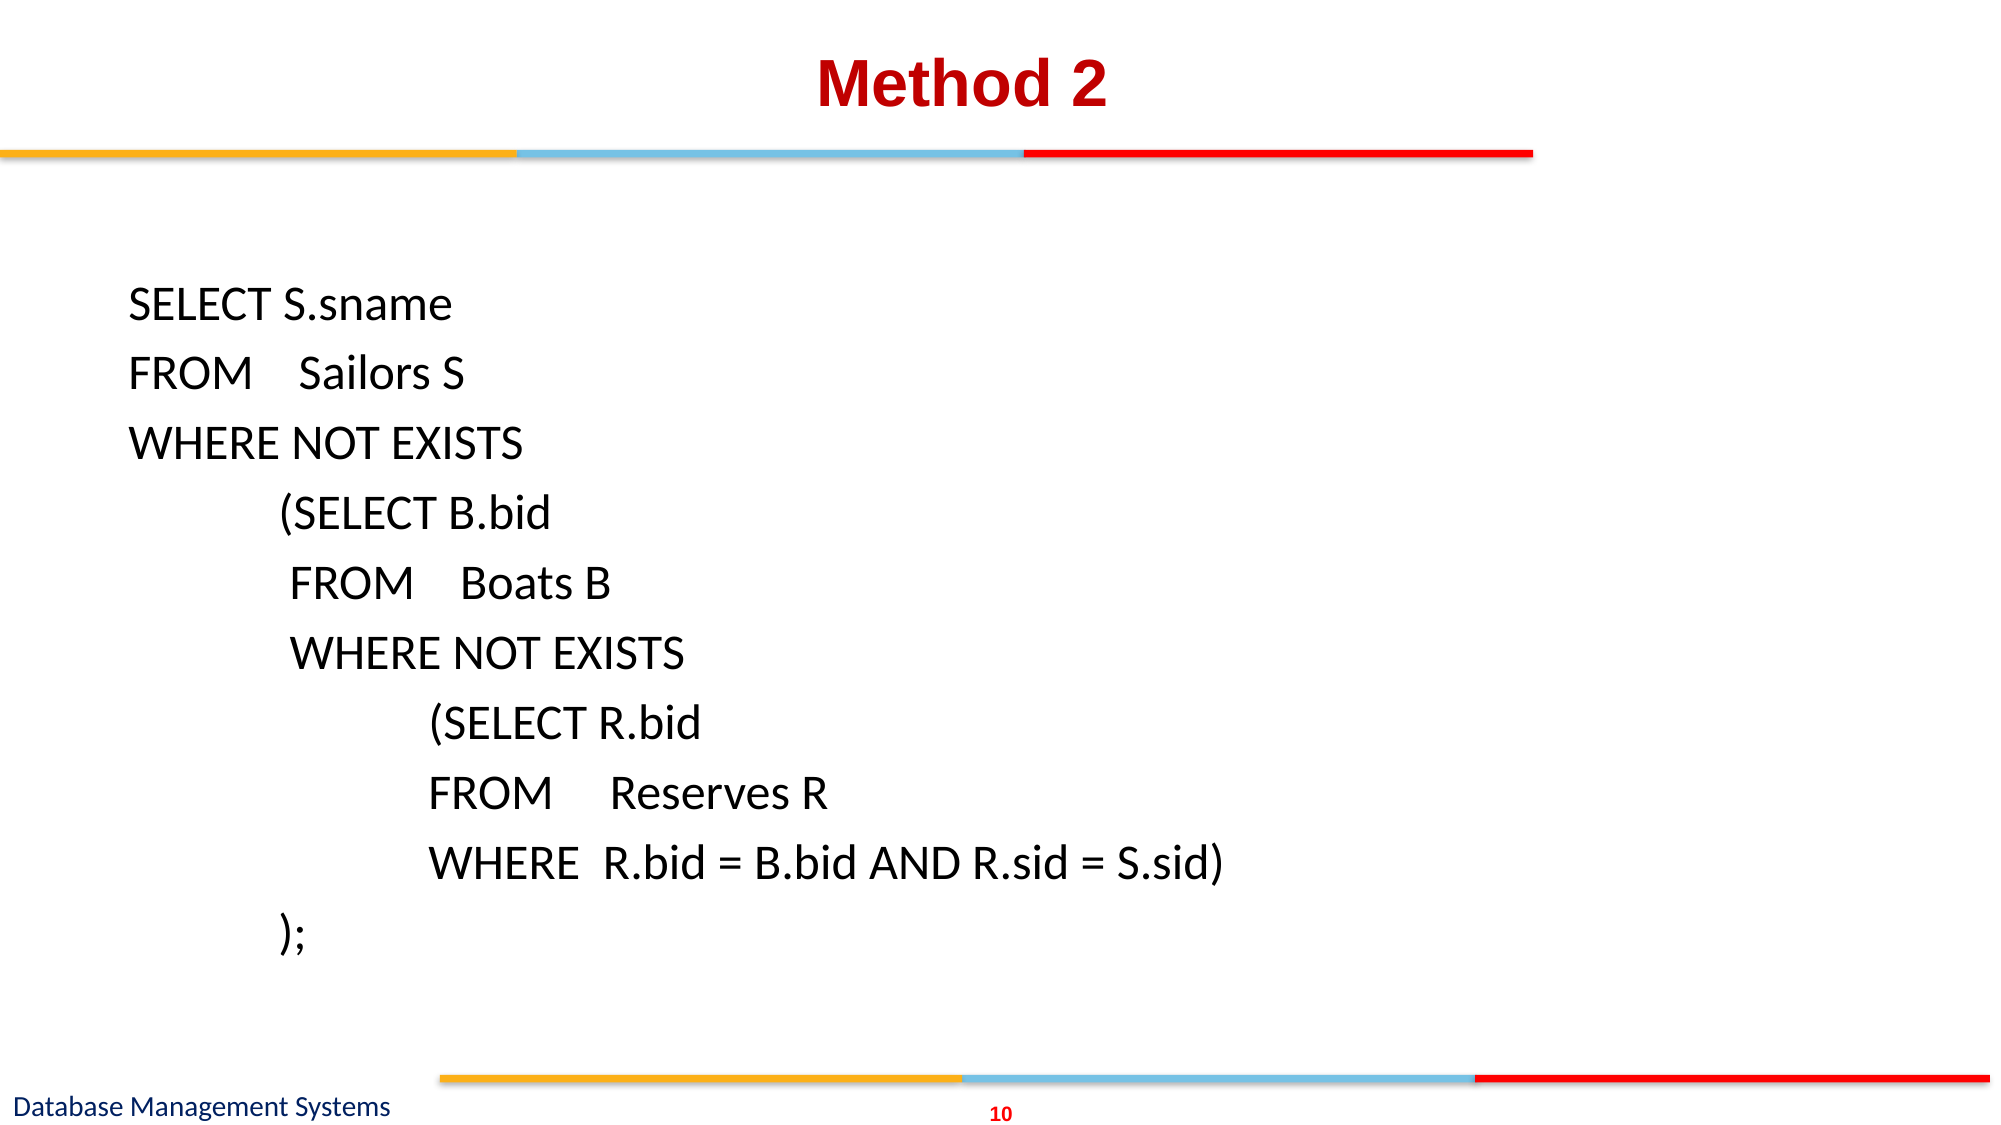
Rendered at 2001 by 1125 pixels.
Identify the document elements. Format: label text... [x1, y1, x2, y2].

list SELECT S.sname FROM Sailors S WHERE NOT EXISTS (SELECT B.bid FROM Boats B WHERE NOT EXISTS (SELECT R.bid FROM Reserves R WHERE R.bid = B.bid AND R.sid = S.sid) ); [99, 262, 1900, 1005]
title Method 2 [99, 32, 1825, 149]
